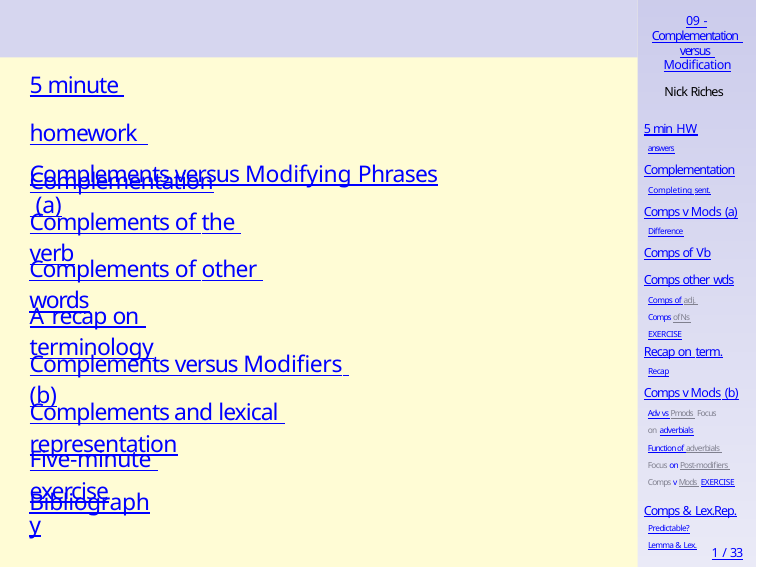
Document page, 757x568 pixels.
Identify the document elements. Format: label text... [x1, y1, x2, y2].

text_box Bibliography [27, 485, 151, 519]
text_box Comps other wds Comps of adj. Comps of Ns EXERCISE [641, 260, 742, 341]
text_box Recap on term. Recap [641, 332, 732, 374]
text_box Complements versus Modifiers (b) [27, 347, 357, 396]
text_box Complements of the verb [27, 205, 271, 252]
text_box 5 minute homework Complementation [27, 51, 220, 157]
text_box Complements of other words [27, 252, 304, 318]
text_box 5 min HW answers [641, 110, 704, 151]
text_box Complements and lexical representation [27, 396, 408, 461]
text_box Five-minute exercise [27, 443, 224, 508]
text_box Predictable? Lemma & Lex. [646, 523, 705, 552]
text_box Comps of Vb [641, 243, 719, 260]
text_box 1 / 33 [709, 548, 745, 563]
text_box Complements versus Modifying Phrases (a) [27, 157, 444, 222]
text_box A recap on terminology [27, 299, 255, 347]
text_box 09 - Complementation versus Modification [646, 13, 748, 75]
text_box Comps & Lex.Rep. [641, 500, 751, 520]
text_box Comps v Mods (a) Difference [641, 193, 751, 238]
text_box Complementation Completing sent. [641, 151, 744, 193]
text_box [0, 0, 638, 58]
text_box Comps v Mods (b) Adv vs Pmods Focus on adverbials Function of adverbials Focus on Post-modifiers Comps v Mods EXERCISE [641, 374, 751, 489]
text_box Nick Riches [662, 82, 732, 100]
picture [637, 0, 756, 567]
